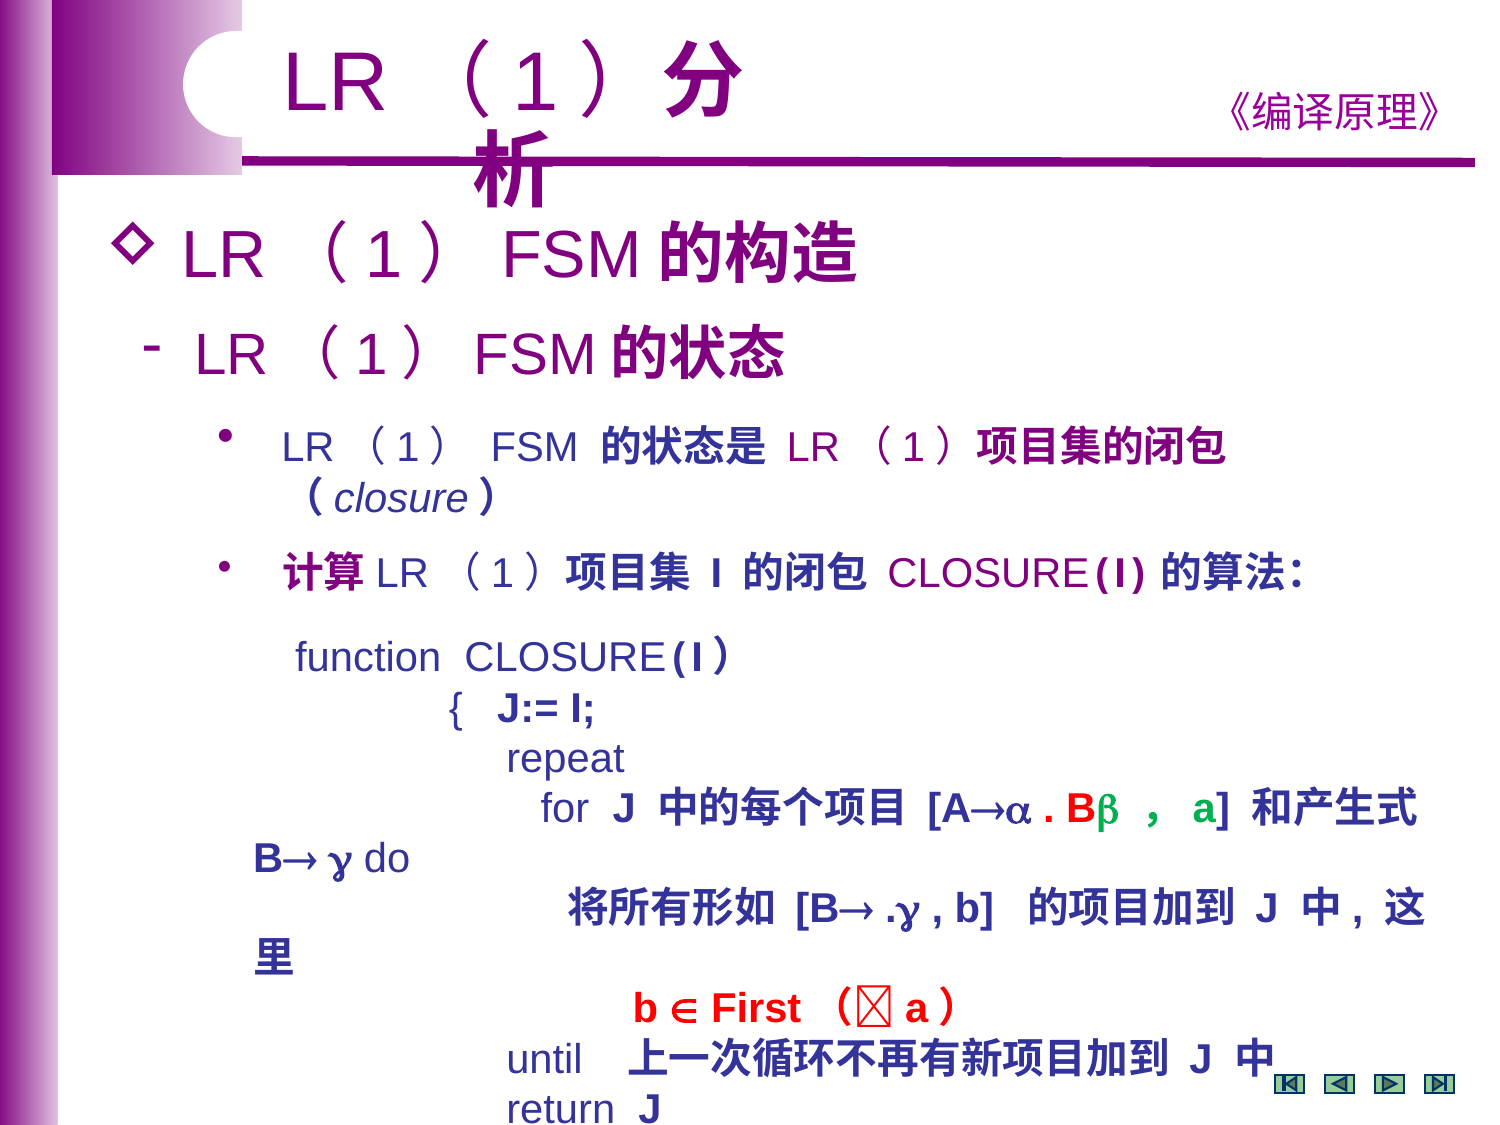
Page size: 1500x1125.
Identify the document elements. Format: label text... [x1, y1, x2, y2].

text_box LR（1）分析 [254, 30, 774, 226]
text_box LR（1）FSM的构造 LR（1）FSM的状态 LR（1） FSM 的状态是 LR（1）项目集的闭包 （closure） 计算LR（1）项目集 I 的闭包 CLOSURE(I)的算法： function CLOSURE(I） { J:= I; repeat for J 中的每个项目 [A . B ，a] 和产生式 B  do 将所有形如 [B . , b] 的项目加到 J 中, 这里 b  First（a） until 上一次循环不再有新项目加到 J 中 return J }; [88, 203, 1471, 1125]
